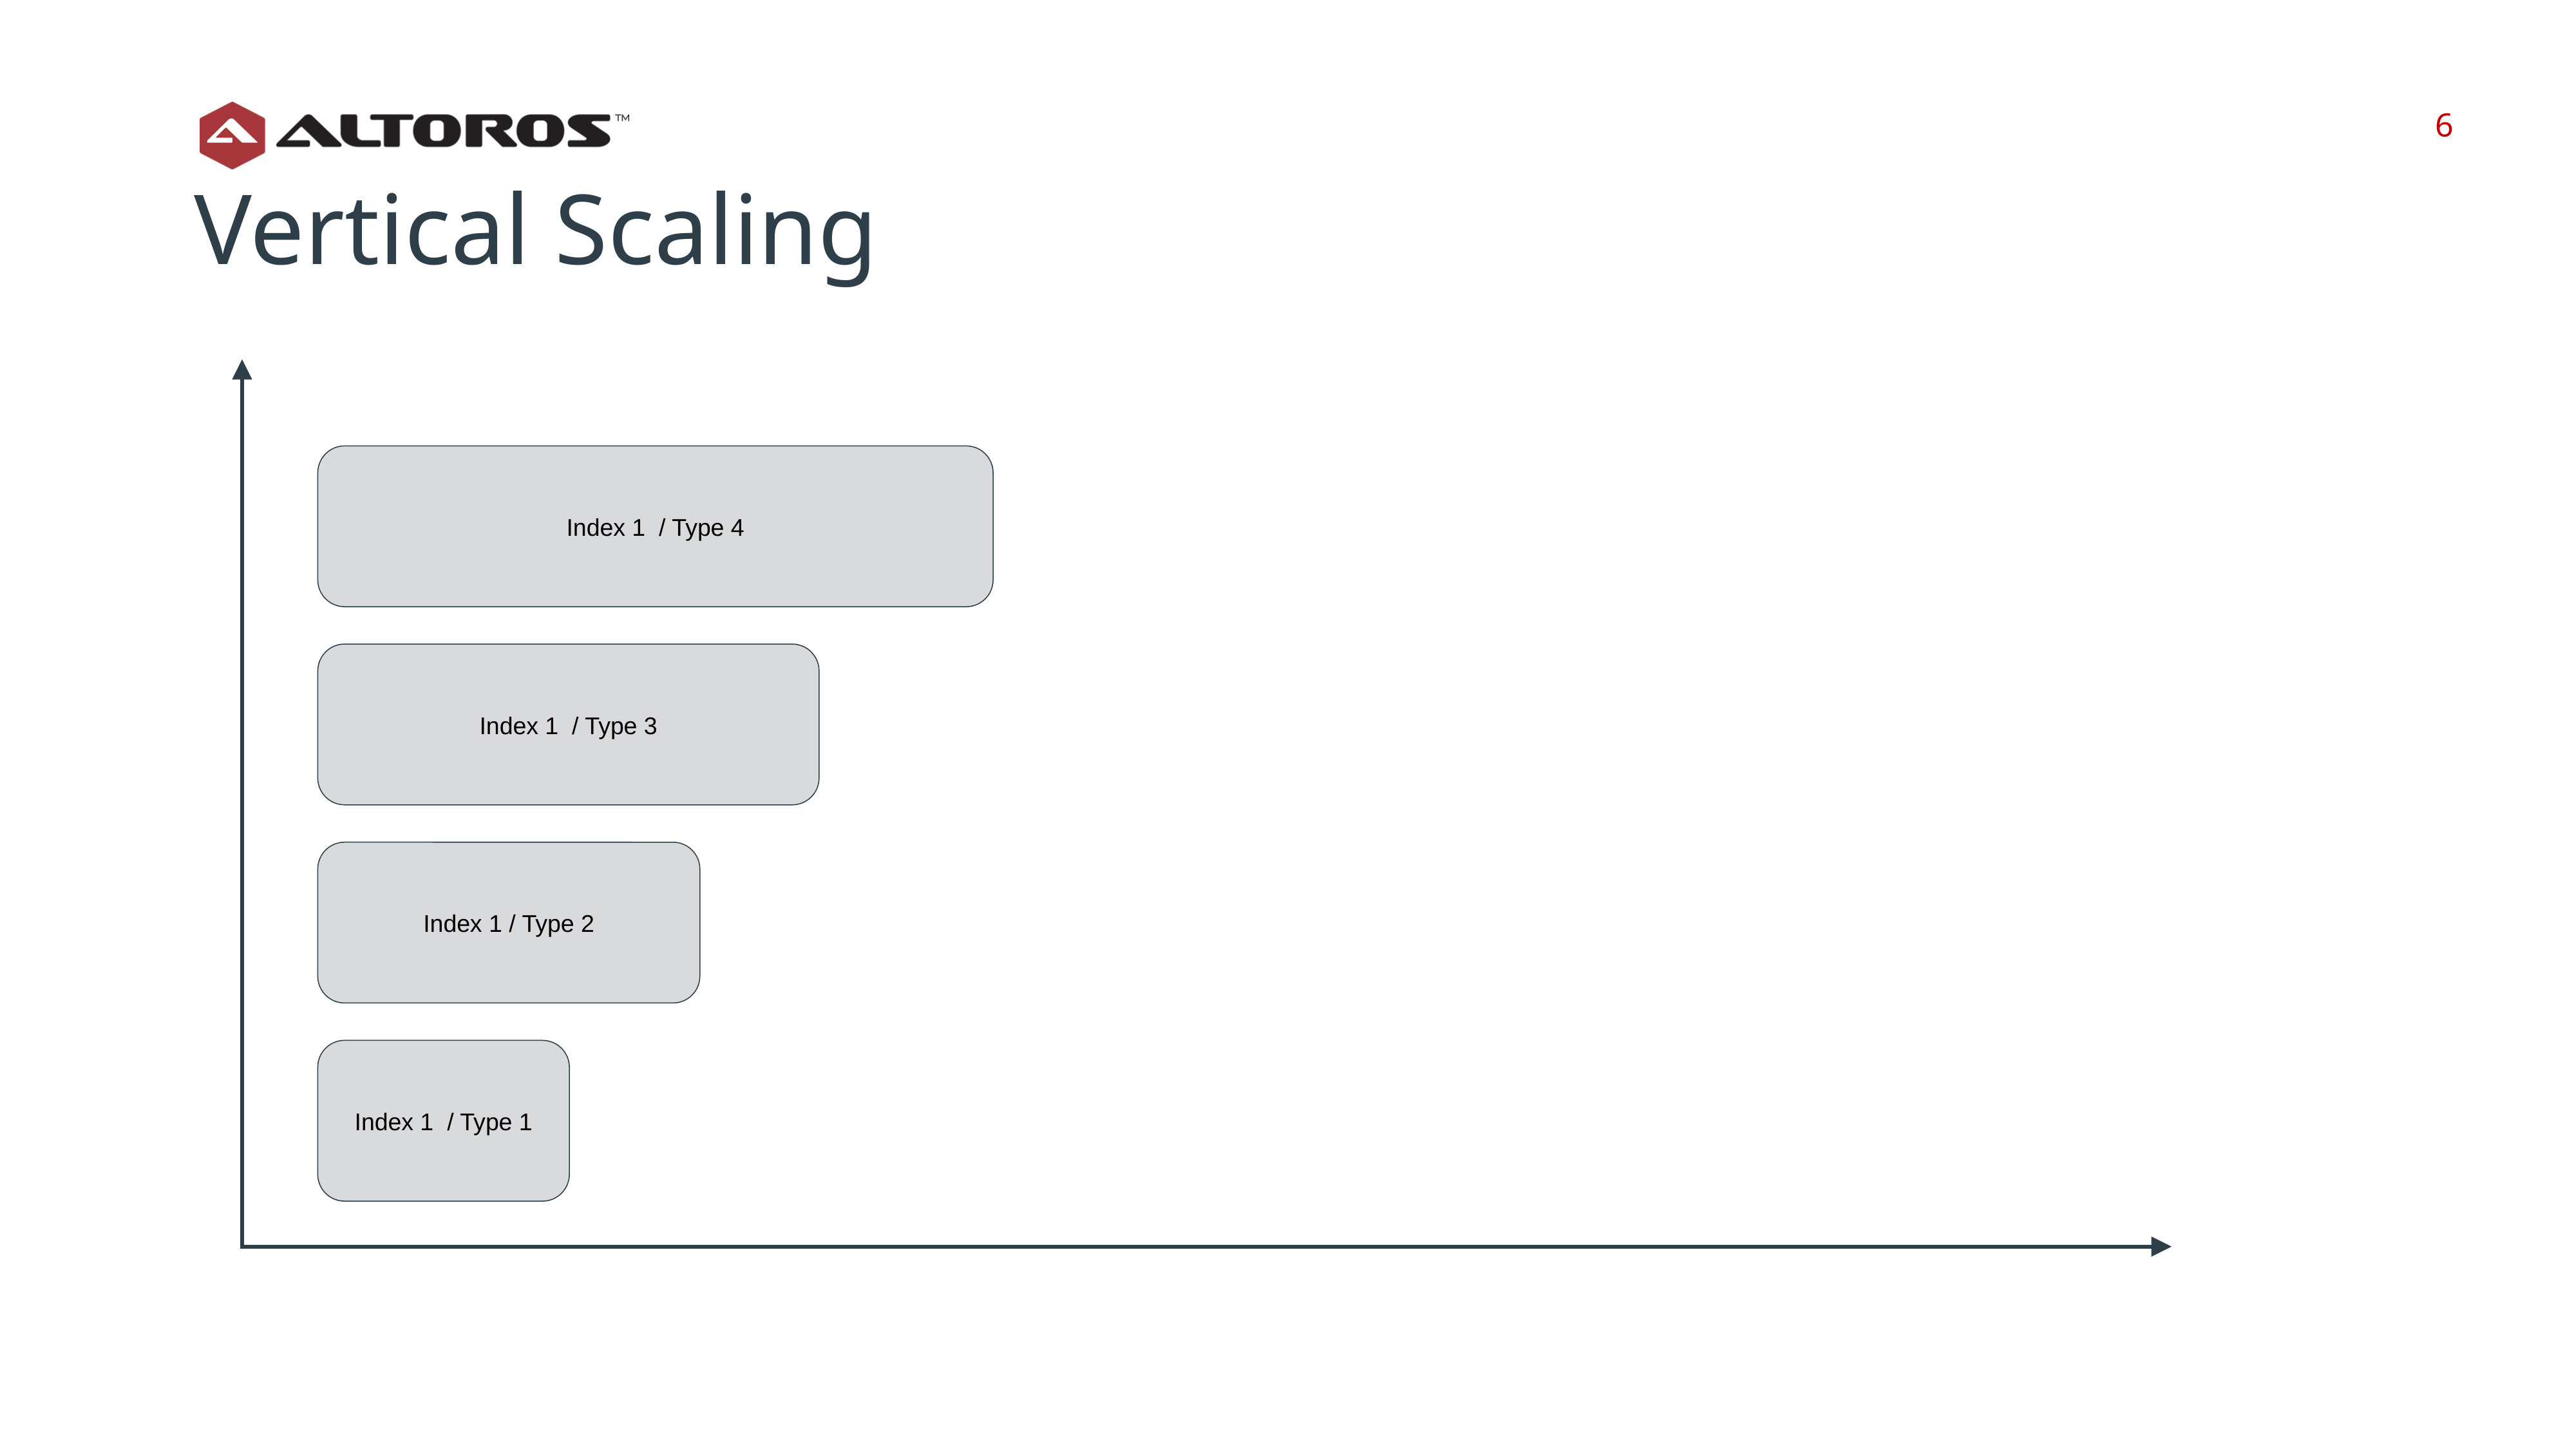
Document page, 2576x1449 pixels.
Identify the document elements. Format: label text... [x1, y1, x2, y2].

text_box Index 1 / Type 2 [317, 842, 700, 1003]
slide_number ‹#› [2421, 107, 2468, 147]
text_box Index 1 / Type 4 [317, 446, 994, 607]
text_box Index 1 / Type 1 [317, 1040, 570, 1202]
picture [200, 102, 629, 158]
text_box Vertical Scaling [194, 158, 1935, 292]
text_box Index 1 / Type 3 [317, 644, 819, 805]
